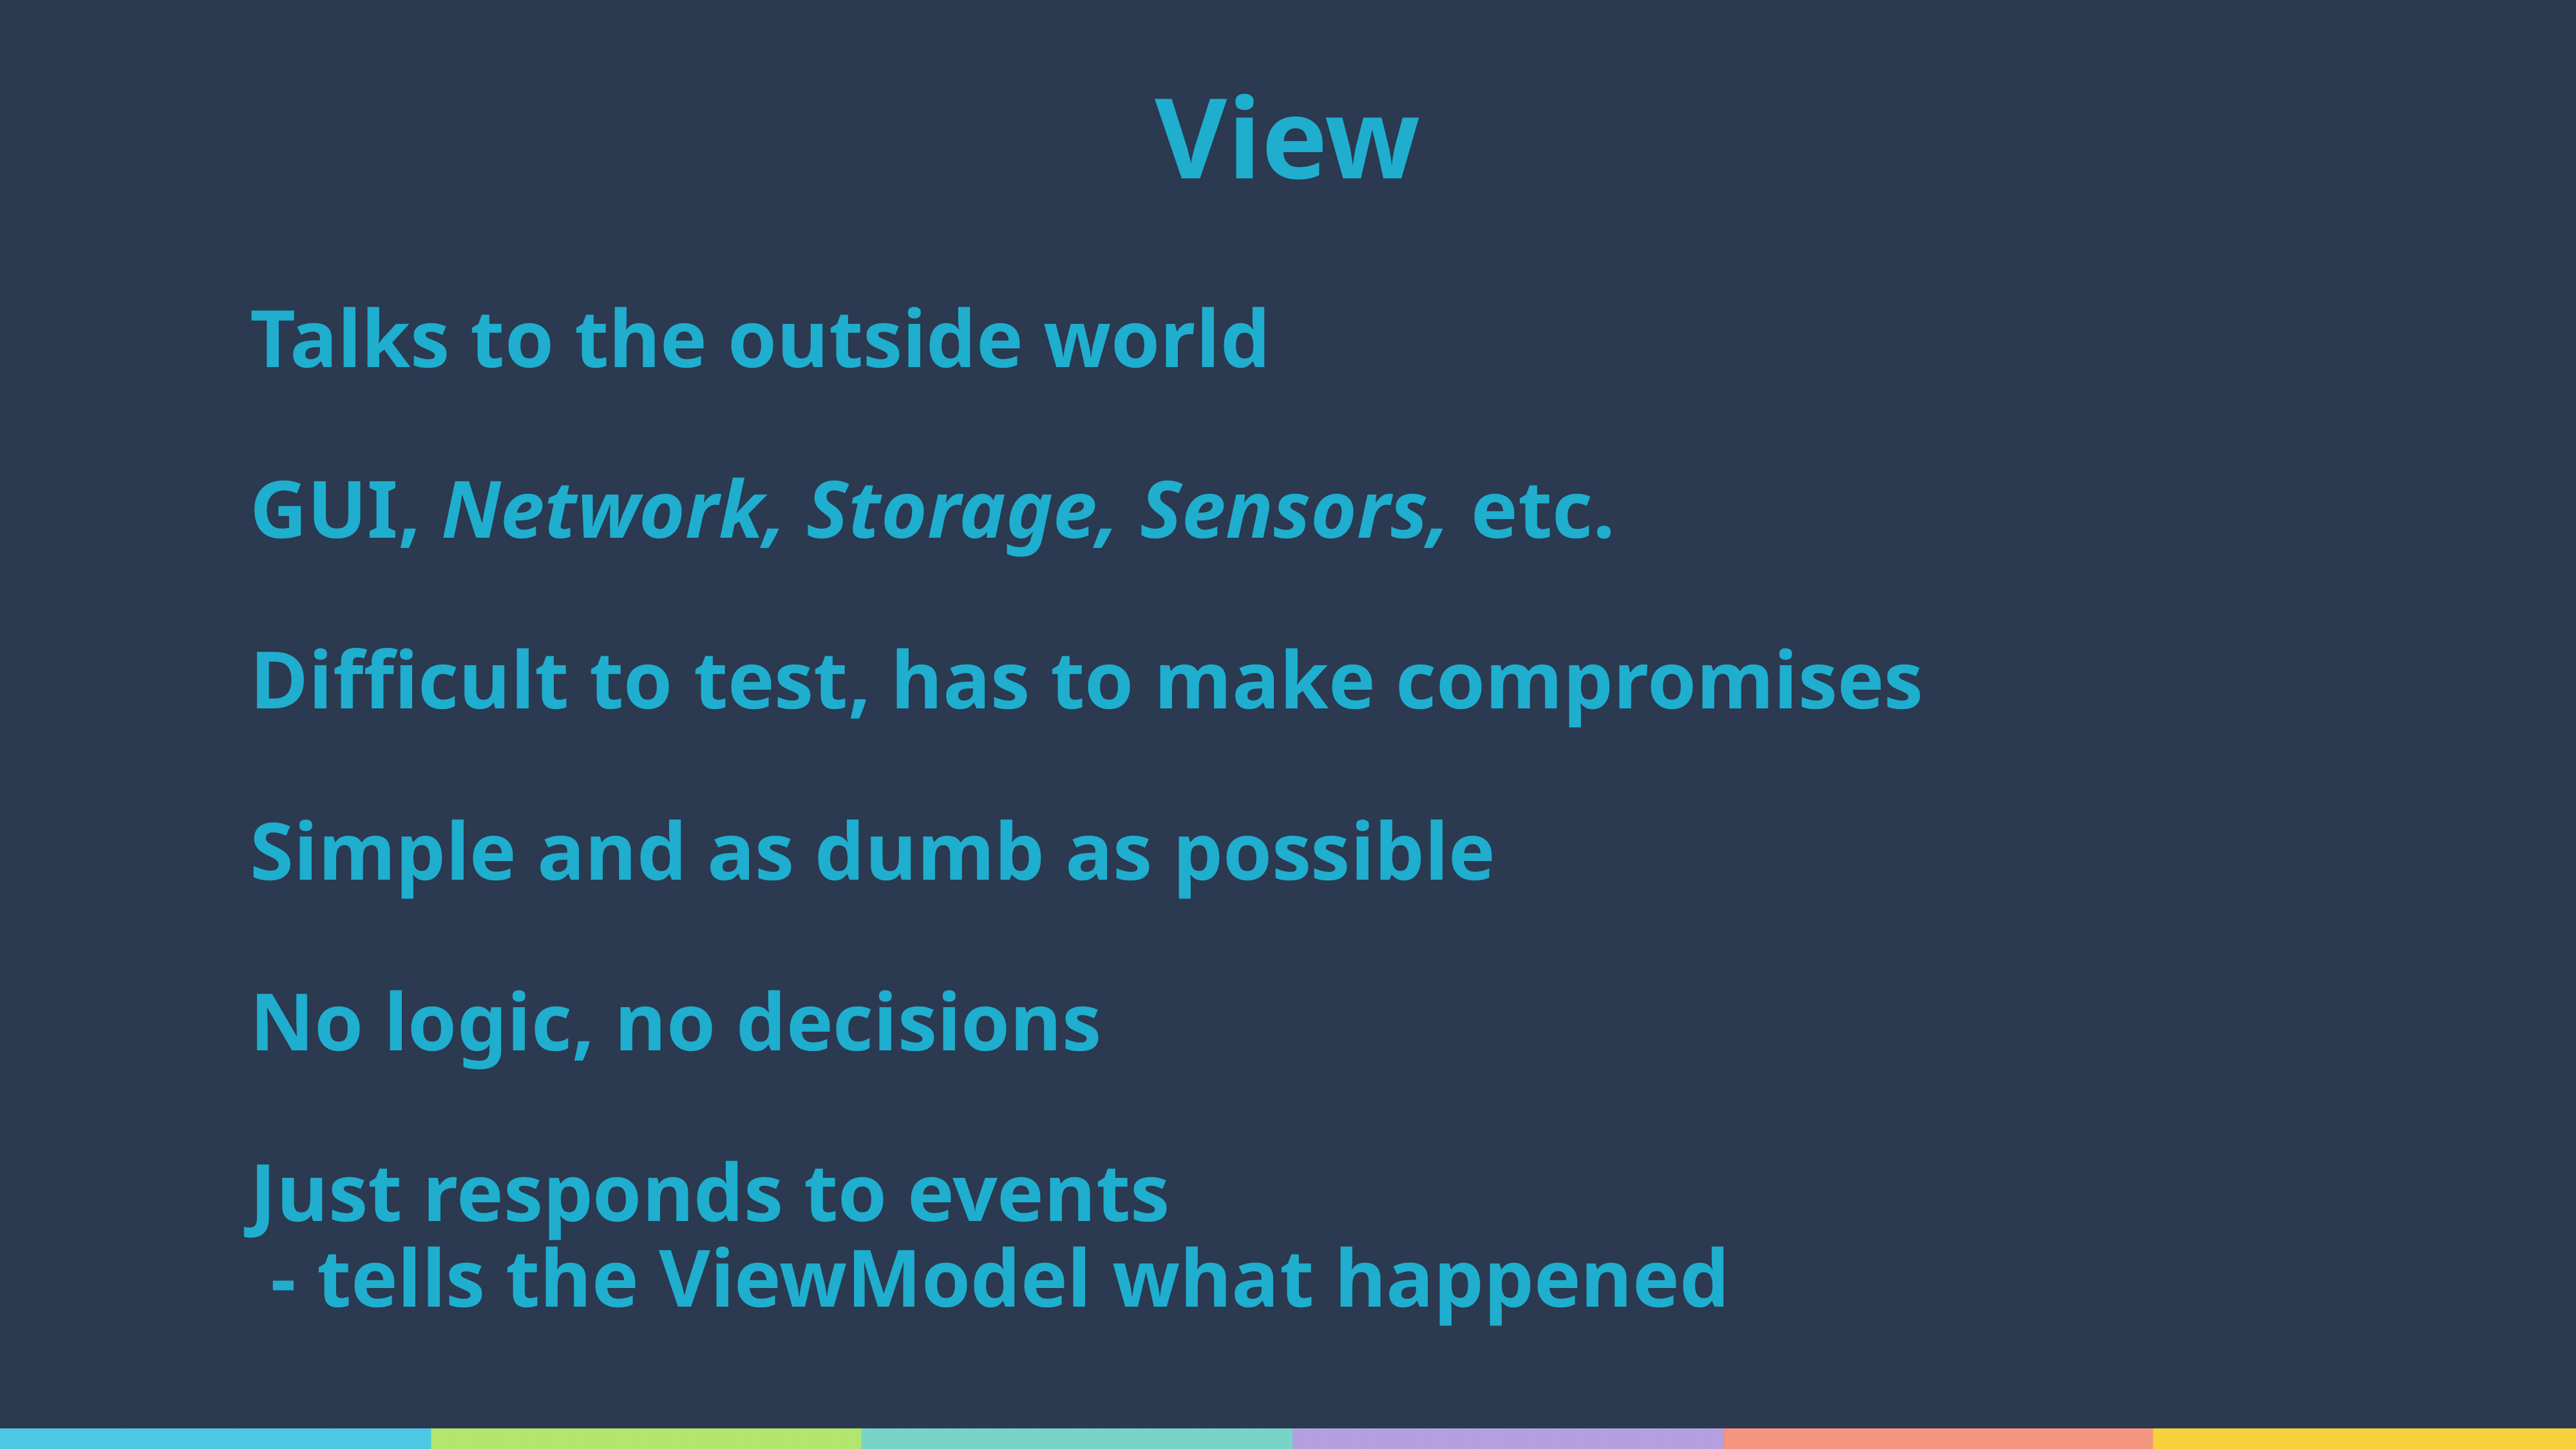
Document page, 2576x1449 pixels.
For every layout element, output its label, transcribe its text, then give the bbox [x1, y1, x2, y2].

title View Talks to the outside world GUI, Network, Storage, Sensors, etc. Difficult to test, has to make compromises Simple and as dumb as possible No logic, no decisions Just responds to events - tells the ViewModel what happened [250, 82, 2326, 1367]
picture [0, 1428, 2576, 1449]
